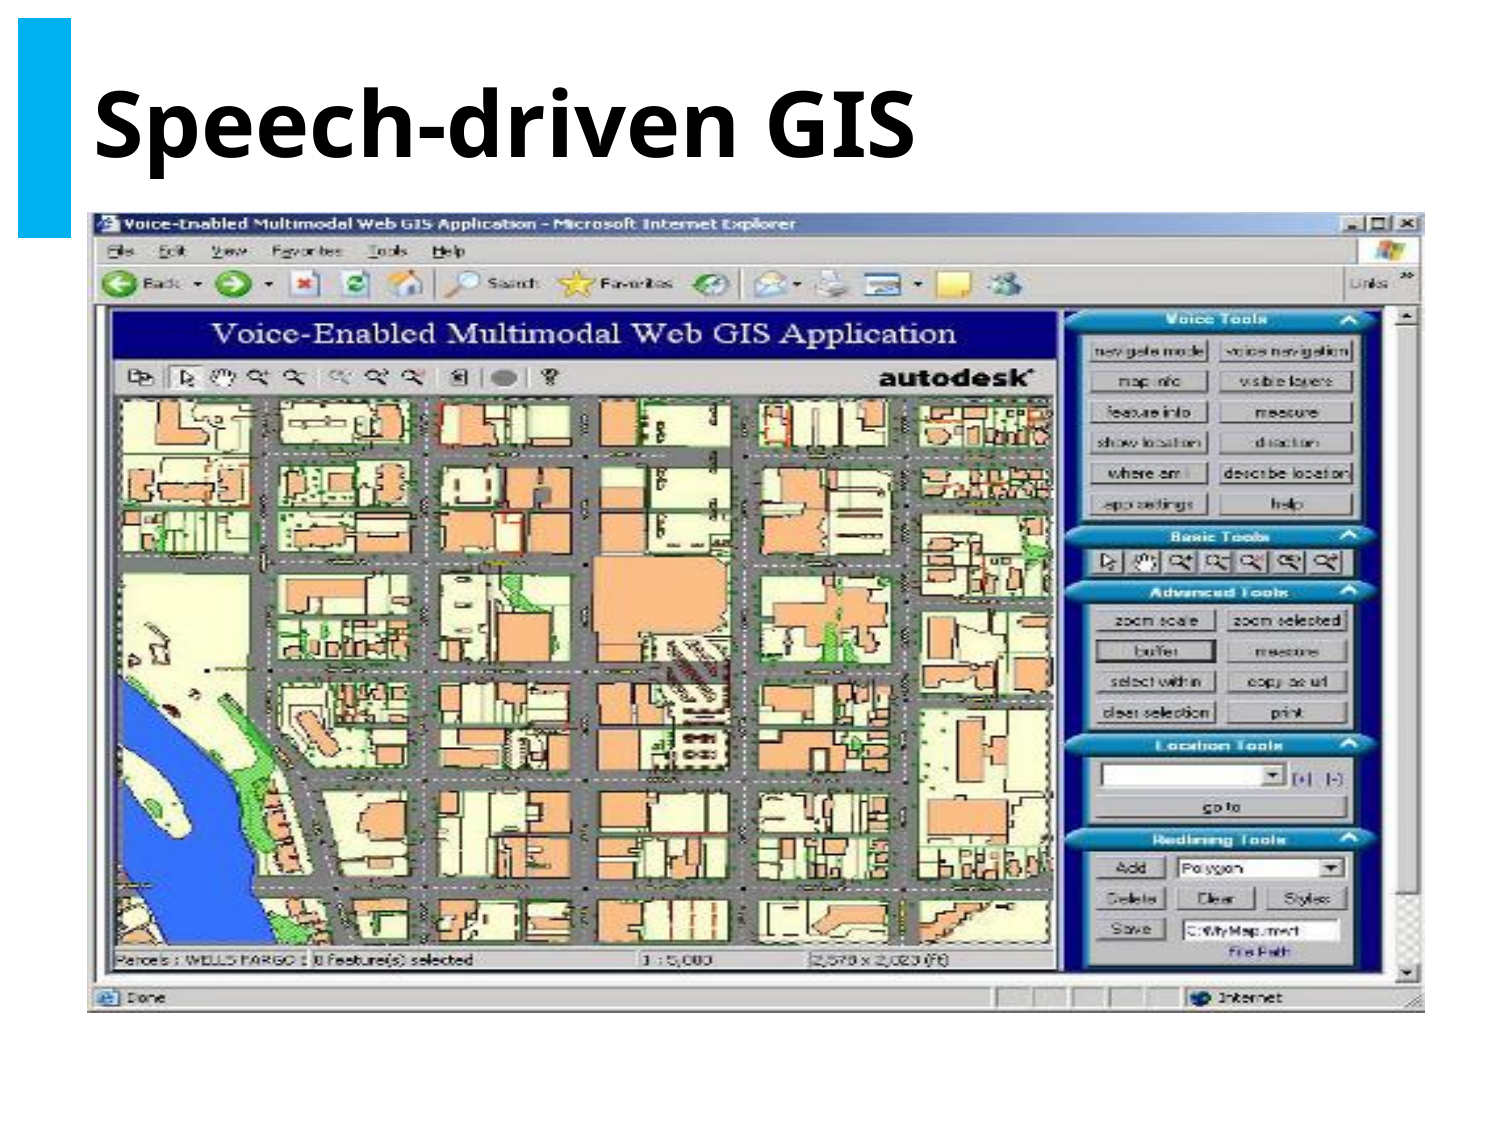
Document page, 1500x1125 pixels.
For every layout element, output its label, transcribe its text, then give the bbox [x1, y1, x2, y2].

title Speech-driven GIS [78, 19, 1443, 237]
picture [87, 212, 1425, 1013]
